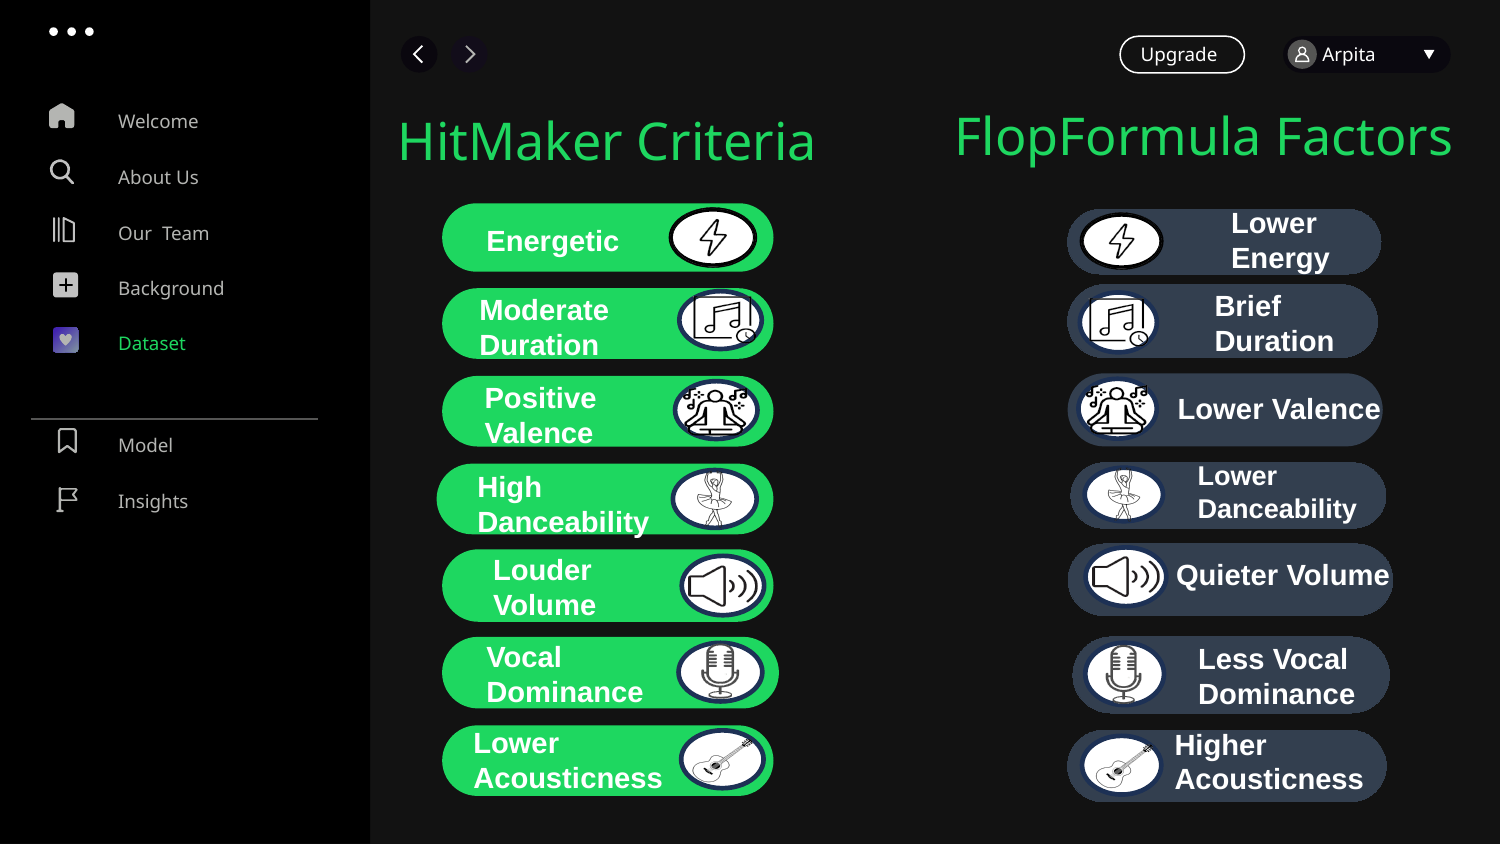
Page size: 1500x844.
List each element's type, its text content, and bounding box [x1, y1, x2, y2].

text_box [1067, 197, 1441, 805]
text_box HitMaker Criteria [386, 103, 892, 177]
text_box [52, 326, 79, 353]
text_box [0, 0, 371, 844]
text_box [49, 159, 74, 185]
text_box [1119, 35, 1245, 74]
text_box [57, 428, 77, 454]
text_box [400, 35, 438, 73]
text_box Insights [106, 483, 229, 518]
text_box [49, 103, 75, 129]
text_box FlopFormula Factors [943, 97, 1500, 171]
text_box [48, 27, 94, 37]
text_box [1283, 36, 1451, 73]
text_box [1287, 39, 1317, 69]
text_box Background [106, 270, 267, 305]
text_box Model [106, 428, 267, 462]
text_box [52, 272, 79, 298]
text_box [436, 202, 780, 797]
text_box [450, 35, 488, 73]
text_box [52, 216, 76, 243]
text_box Arpita [1311, 37, 1424, 72]
text_box [56, 486, 78, 513]
text_box Dataset [106, 326, 249, 360]
text_box Our Team [106, 215, 239, 250]
text_box About Us [106, 160, 216, 194]
text_box Welcome [106, 104, 220, 138]
text_box [1295, 46, 1310, 63]
text_box [1423, 49, 1435, 60]
